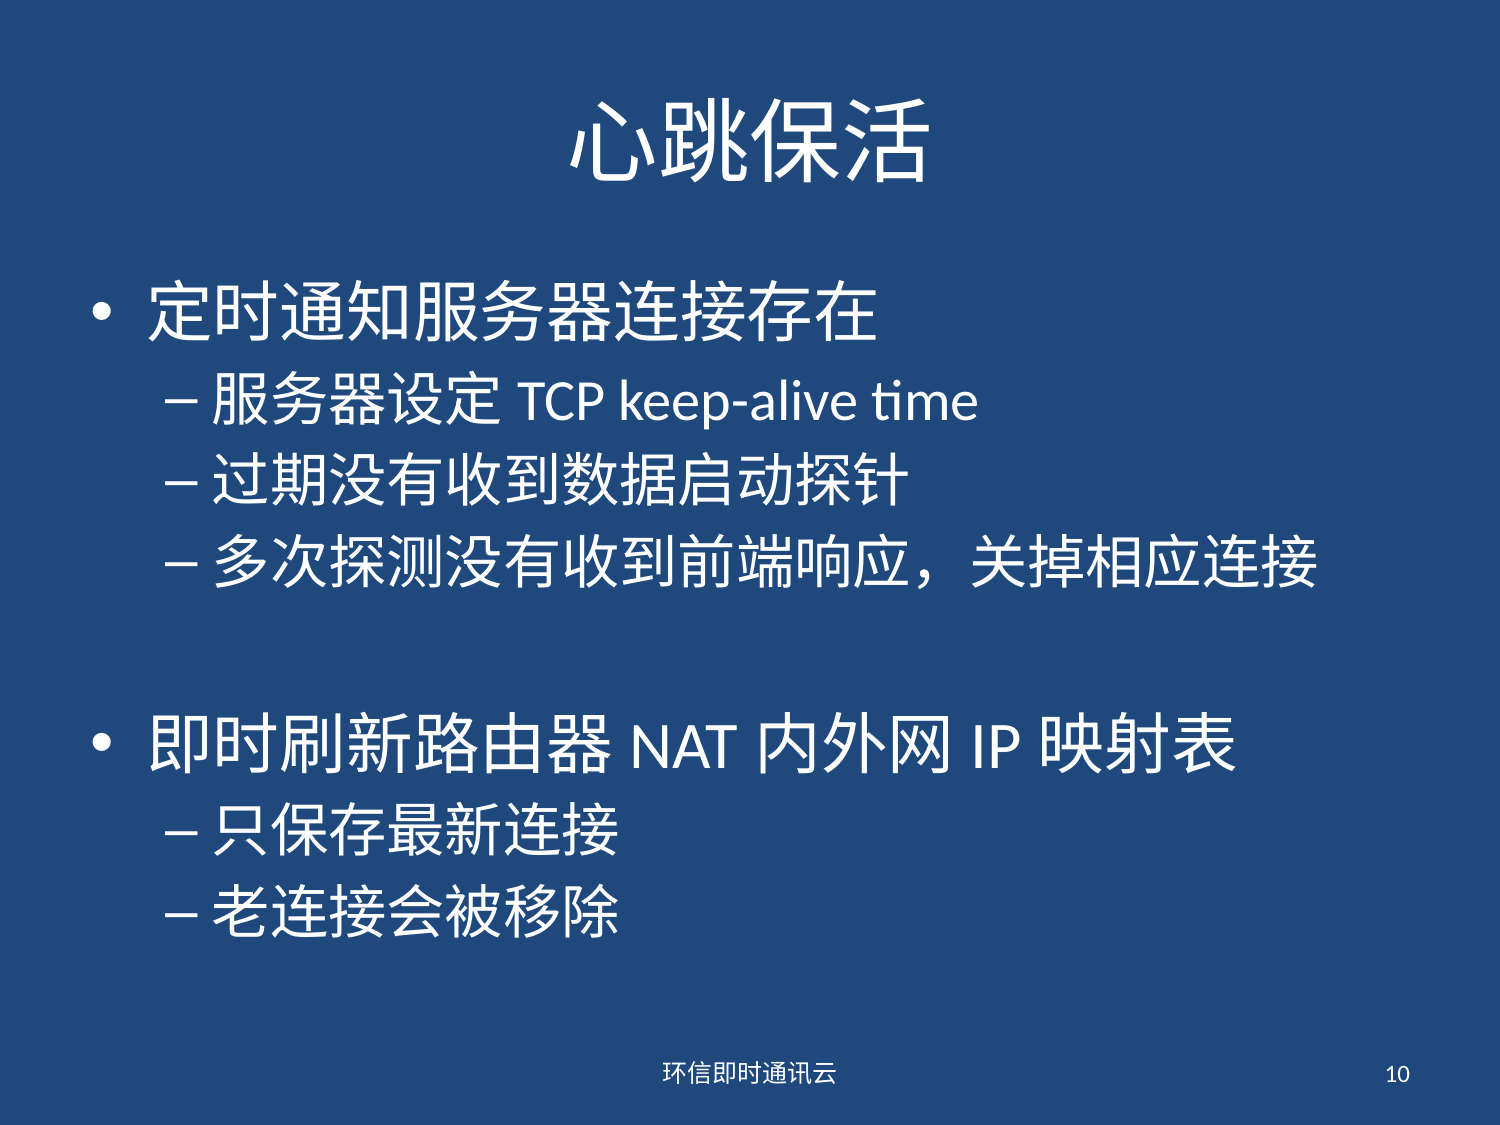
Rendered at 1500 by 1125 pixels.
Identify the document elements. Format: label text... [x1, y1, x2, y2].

footer 环信即时通讯云 [512, 1042, 988, 1103]
slide_number 10 [1074, 1042, 1425, 1103]
title 心跳保活 [75, 45, 1425, 233]
list 定时通知服务器连接存在 服务器设定TCP keep-alive time 过期没有收到数据启动探针 多次探测没有收到前端响应，关掉相应连接 即时刷新路由器NAT内外网IP映射表 只保存最新连接 老连接会被移除 [75, 262, 1425, 1005]
